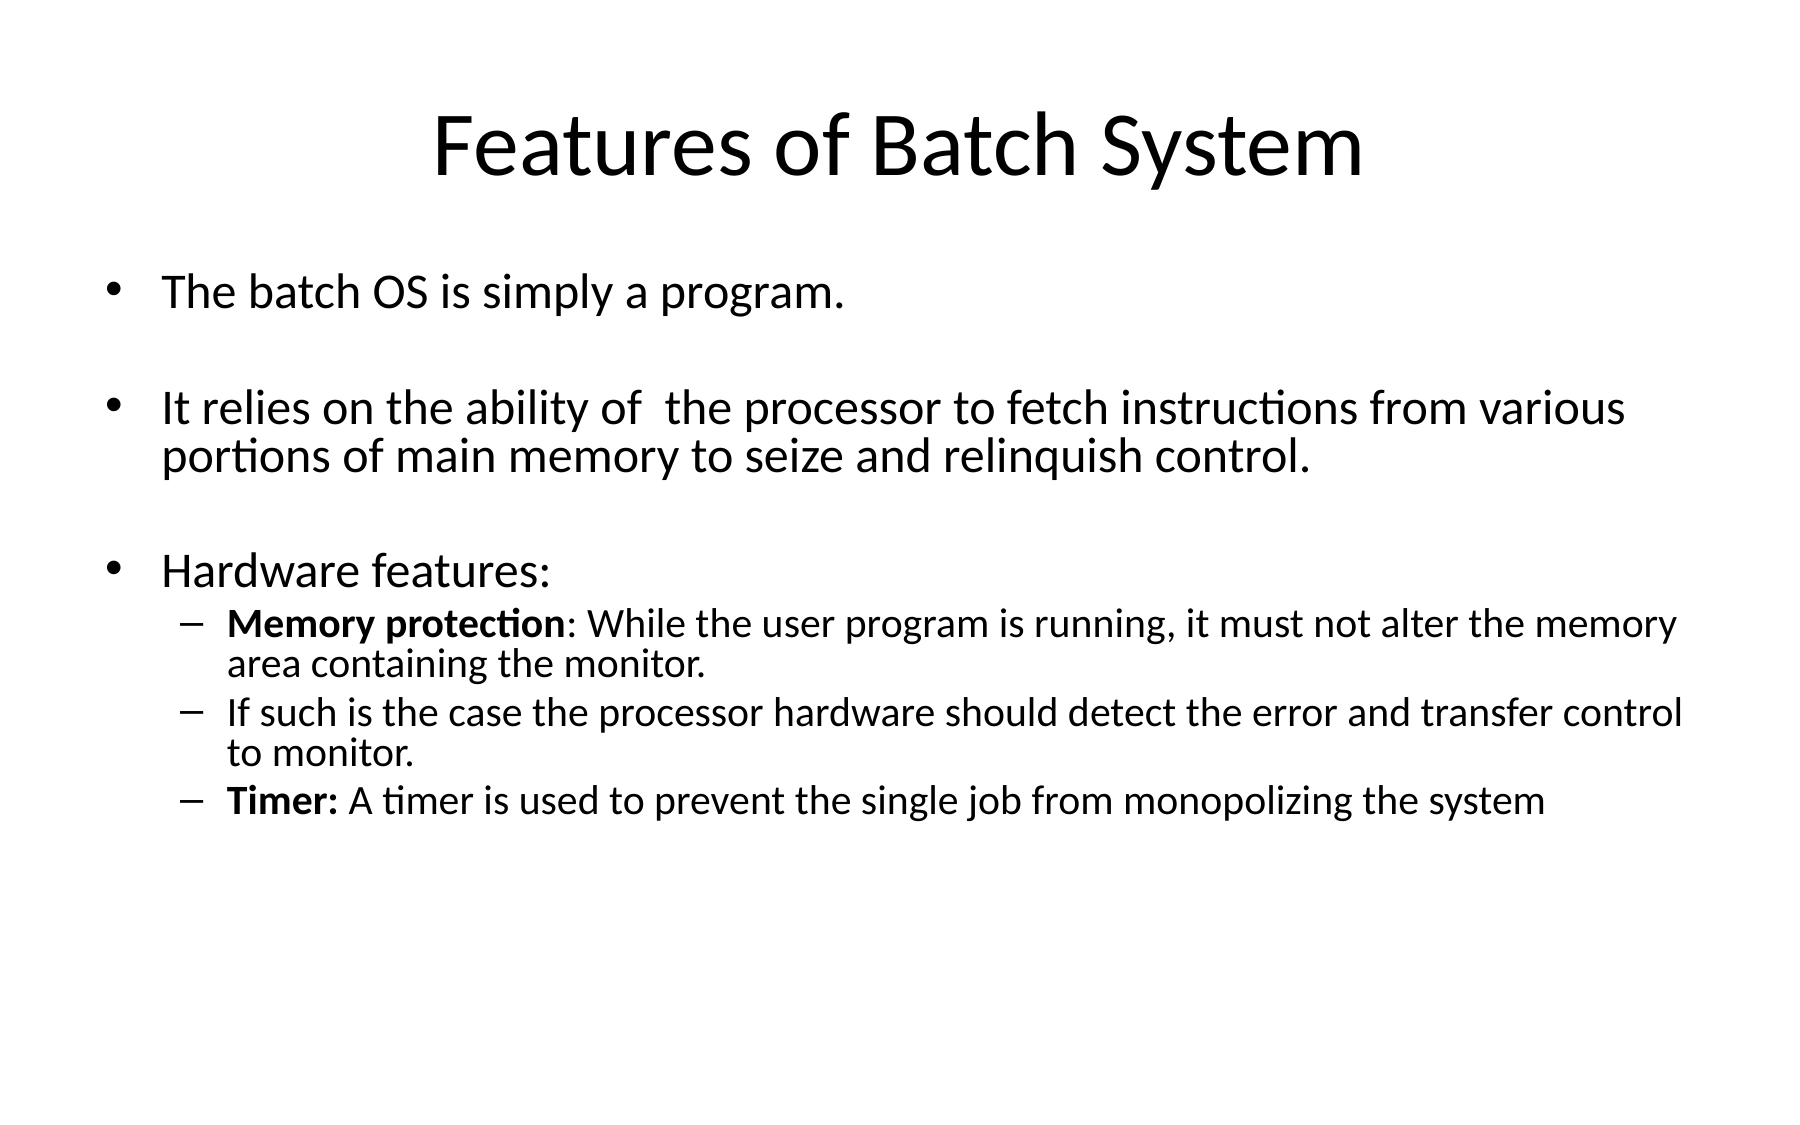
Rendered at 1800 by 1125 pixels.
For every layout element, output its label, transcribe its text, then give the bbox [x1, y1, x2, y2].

list The batch OS is simply a program. It relies on the ability of the processor to fetch instructions from various portions of main memory to seize and relinquish control. Hardware features: Memory protection: While the user program is running, it must not alter the memory area containing the monitor. If such is the case the processor hardware should detect the error and transfer control to monitor. Timer: A timer is used to prevent the single job from monopolizing the system [90, 262, 1710, 1005]
title Features of Batch System [90, 45, 1710, 233]
